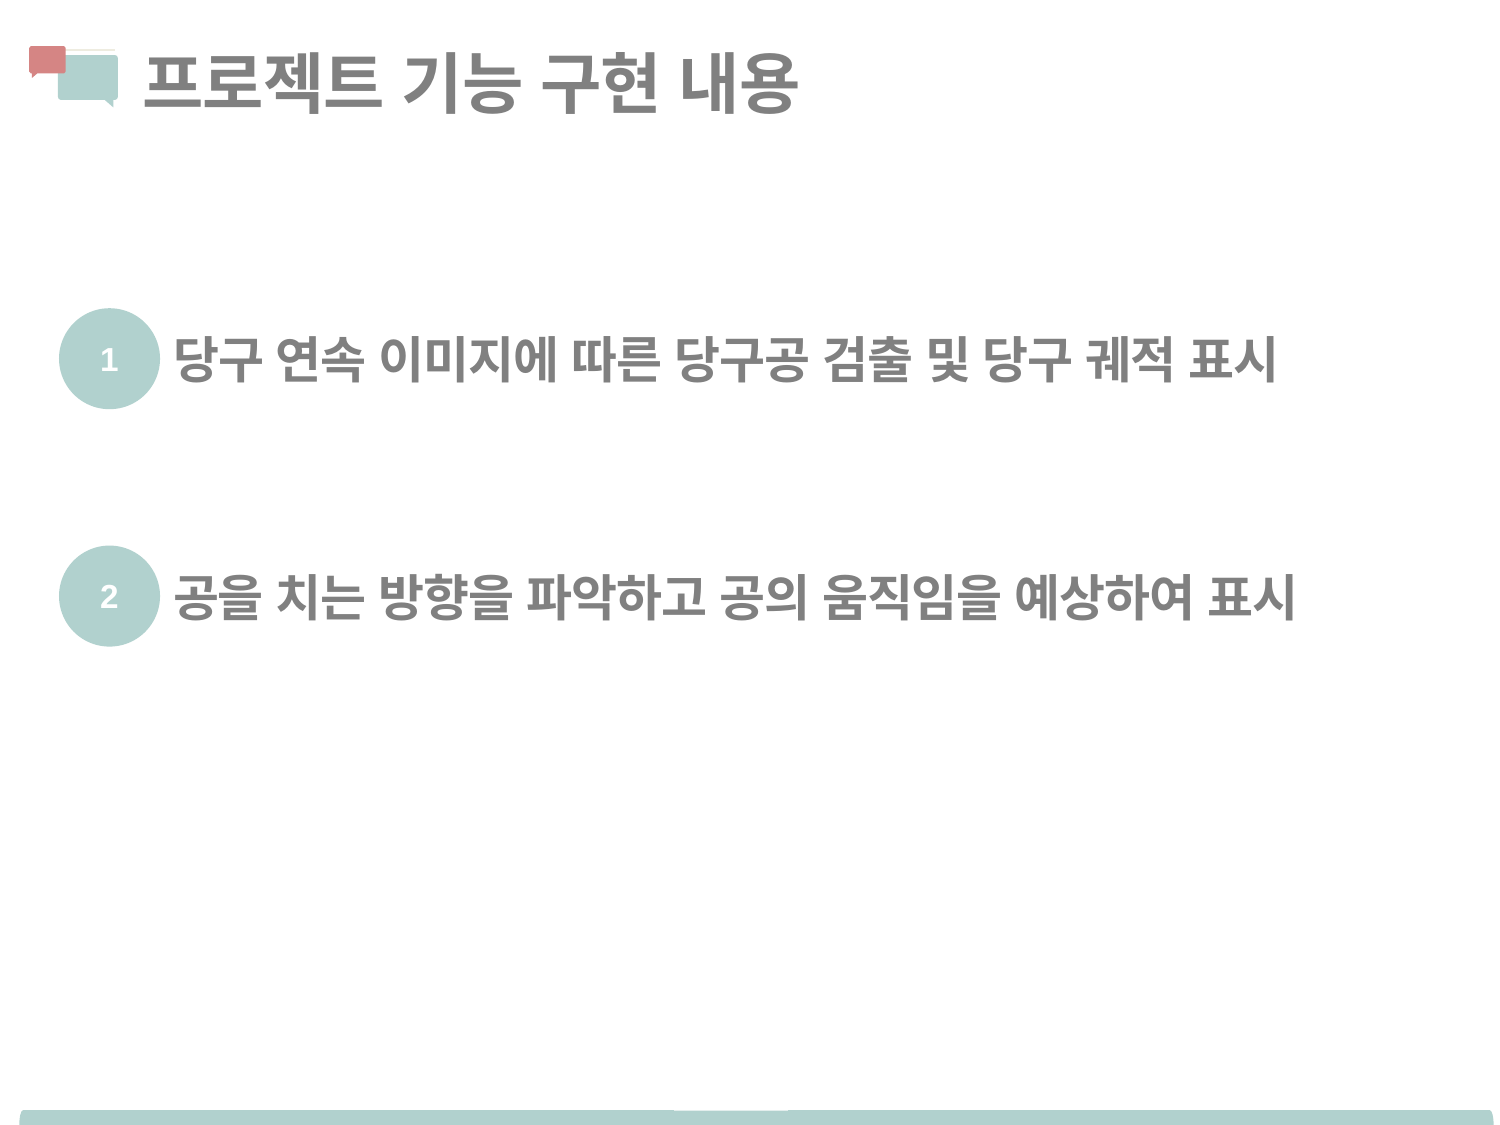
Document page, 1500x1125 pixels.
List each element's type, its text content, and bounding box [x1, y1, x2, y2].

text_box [58, 534, 1258, 659]
text_box 프로젝트 기능 구현 내용 [6, 0, 1154, 133]
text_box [58, 296, 1258, 421]
